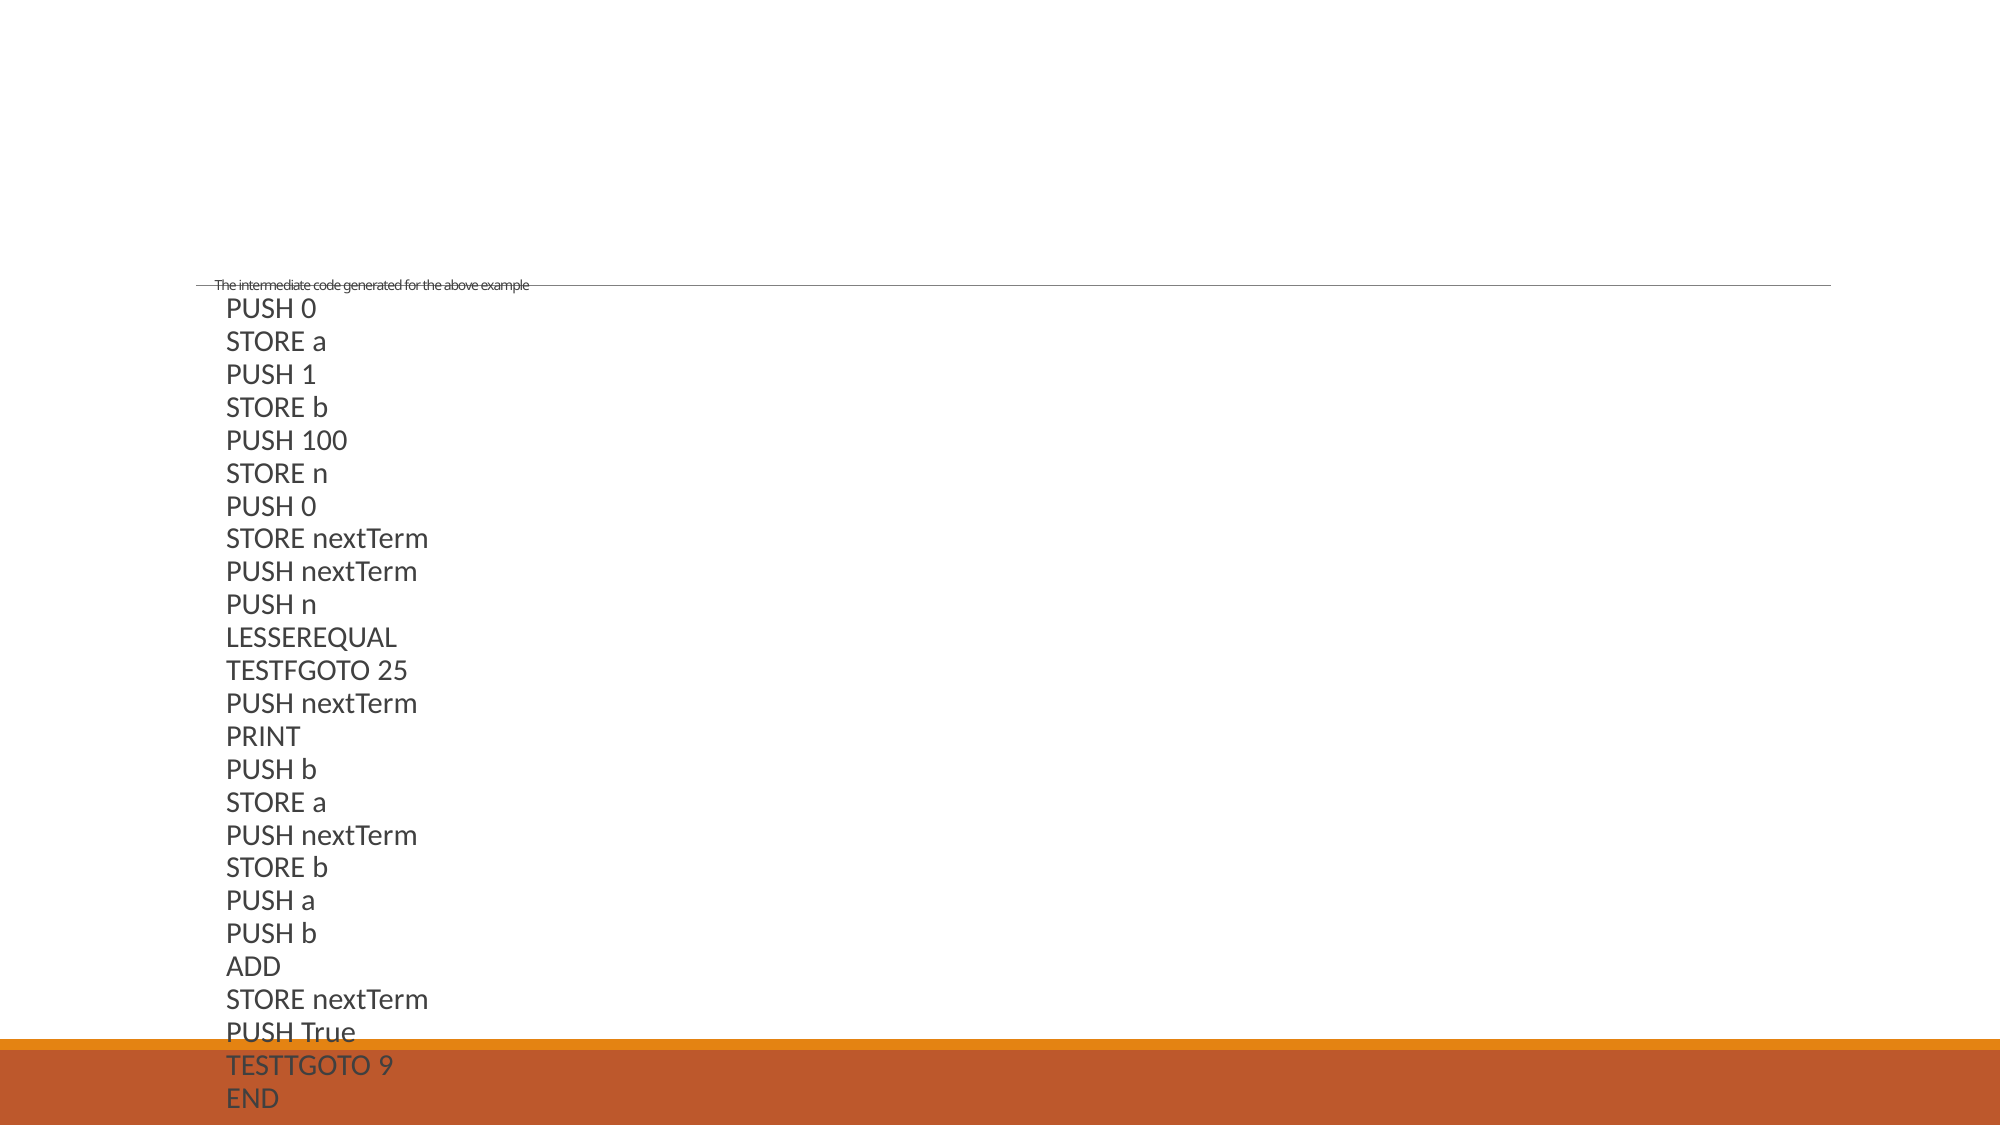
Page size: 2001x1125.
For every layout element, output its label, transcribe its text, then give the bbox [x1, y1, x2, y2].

list PUSH 0 STORE a PUSH 1 STORE b PUSH 100 STORE n PUSH 0 STORE nextTerm PUSH nextTerm PUSH n LESSEREQUAL TESTFGOTO 25 PUSH nextTerm PRINT PUSH b STORE a PUSH nextTerm STORE b PUSH a PUSH b ADD STORE nextTerm PUSH True TESTTGOTO 9 END [213, 285, 1864, 1125]
title The intermediate code generated for the above example [199, 128, 1850, 318]
